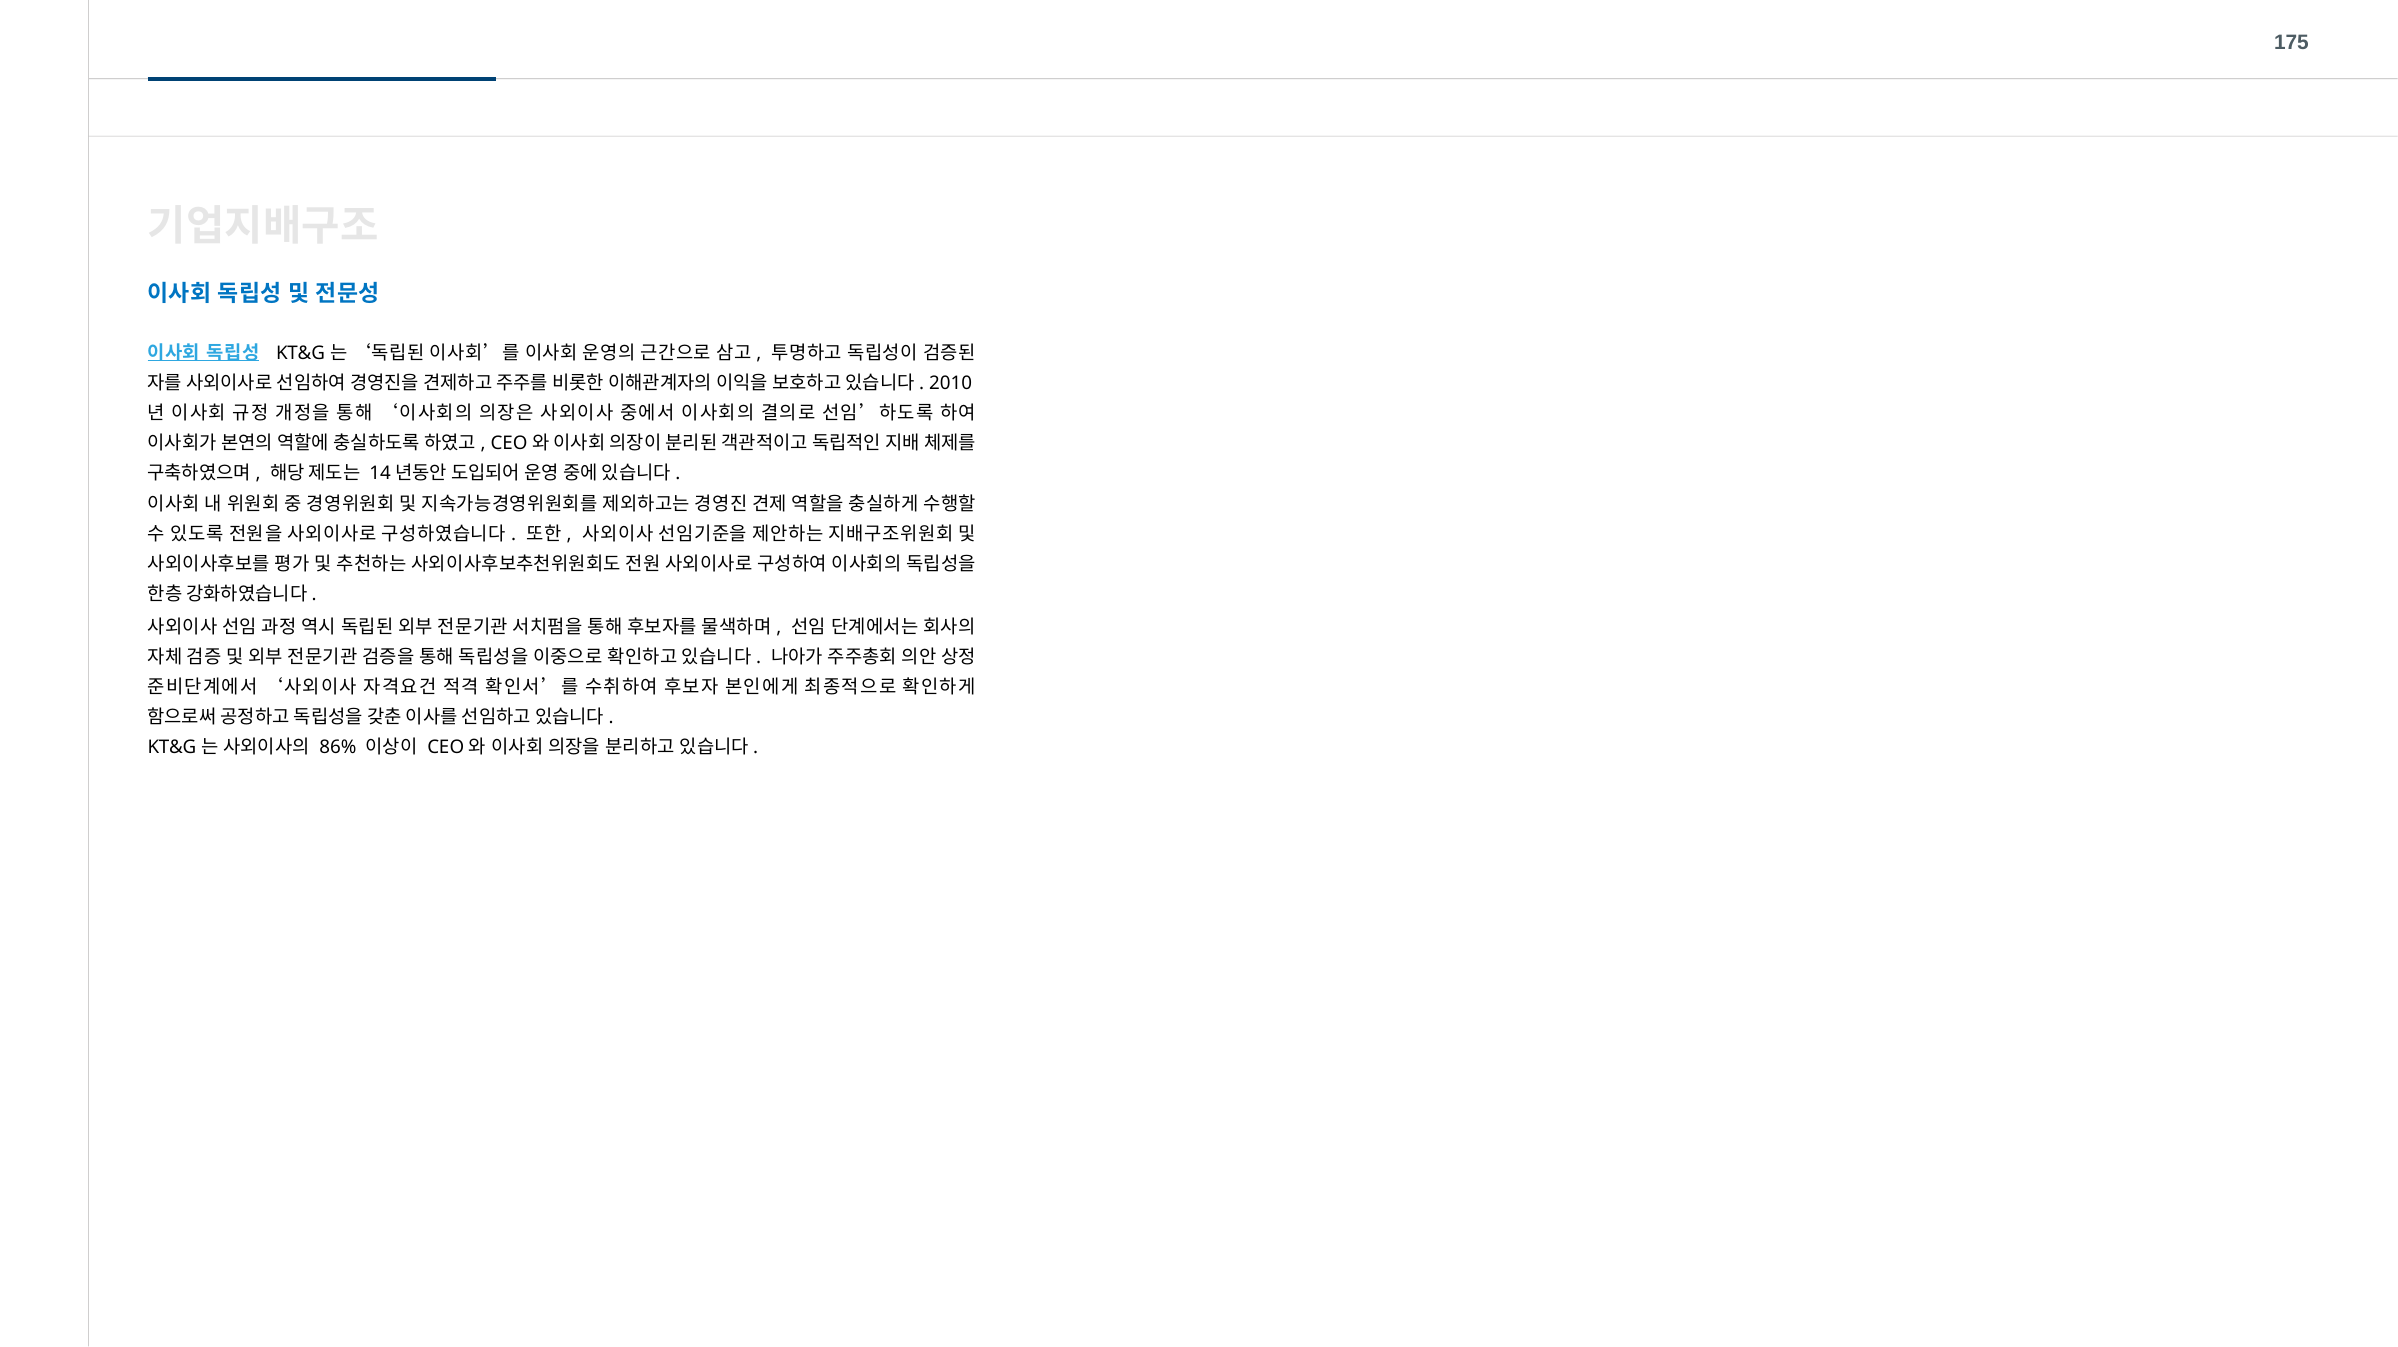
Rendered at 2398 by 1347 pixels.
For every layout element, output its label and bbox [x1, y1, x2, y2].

text_box [88, 0, 2398, 1347]
